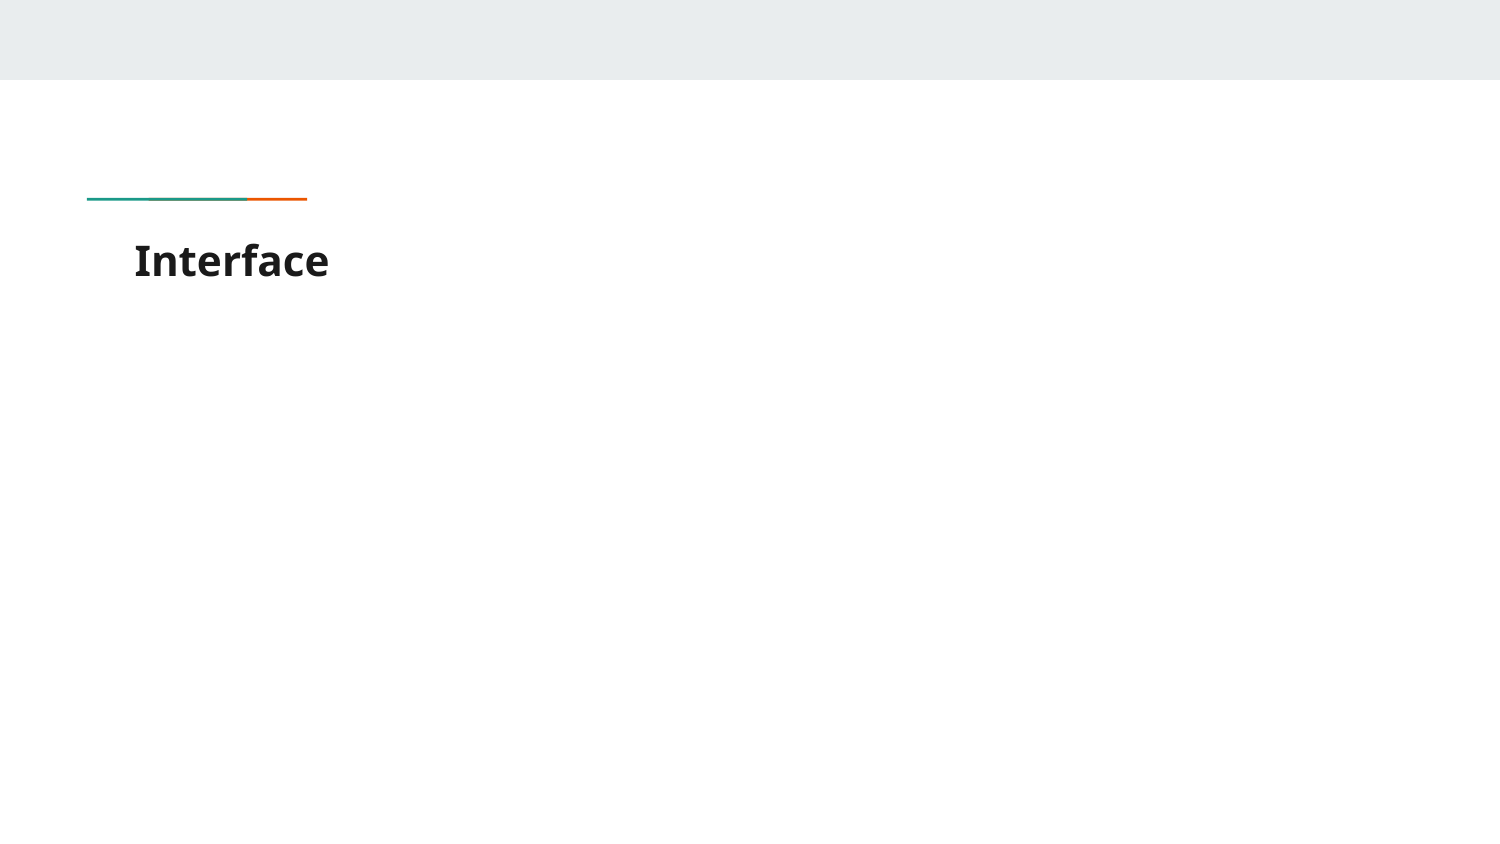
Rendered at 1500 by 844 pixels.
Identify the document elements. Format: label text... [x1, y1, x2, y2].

title Interface [119, 216, 1381, 305]
